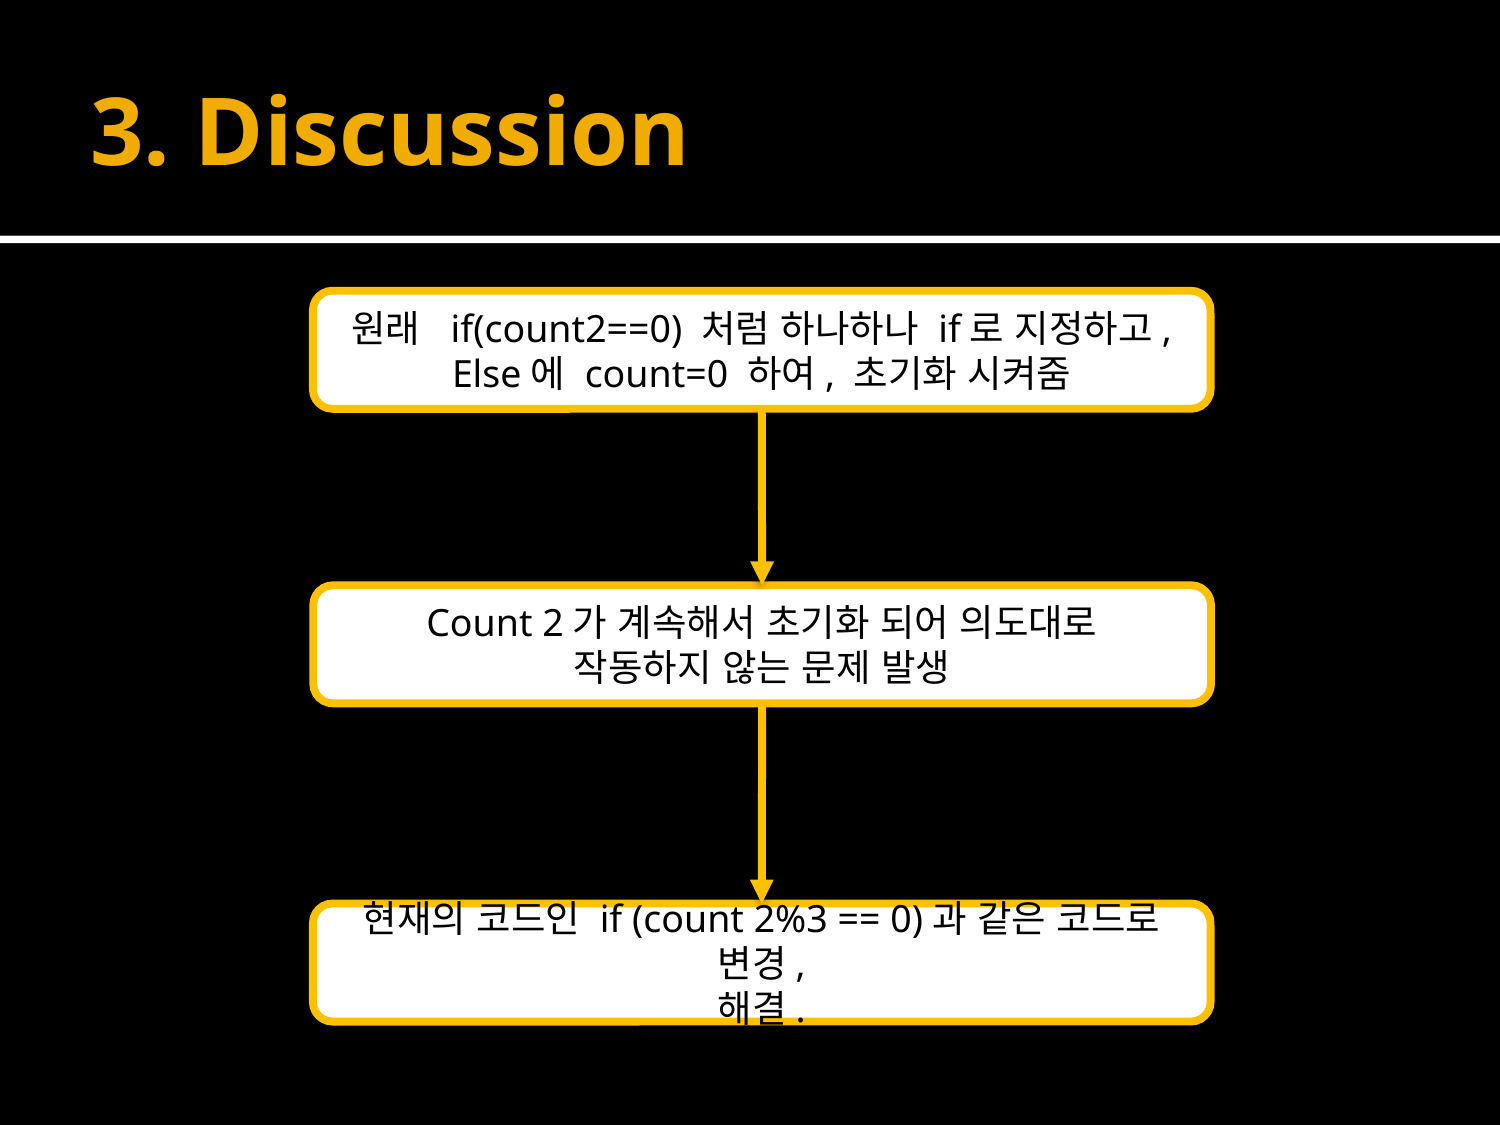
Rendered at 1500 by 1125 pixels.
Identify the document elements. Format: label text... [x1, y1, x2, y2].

text_box 현재의 코드인 if (count 2%3 == 0)과 같은 코드로 변경, 해결. [308, 899, 1215, 1026]
text_box 원래 if(count2==0) 처럼 하나하나 if로 지정하고, Else에 count=0 하여, 초기화 시켜줌 [308, 286, 1215, 413]
text_box Count 2가 계속해서 초기화 되어 의도대로 작동하지 않는 문제 발생 [309, 581, 1215, 708]
title 3. Discussion [75, 25, 1425, 231]
